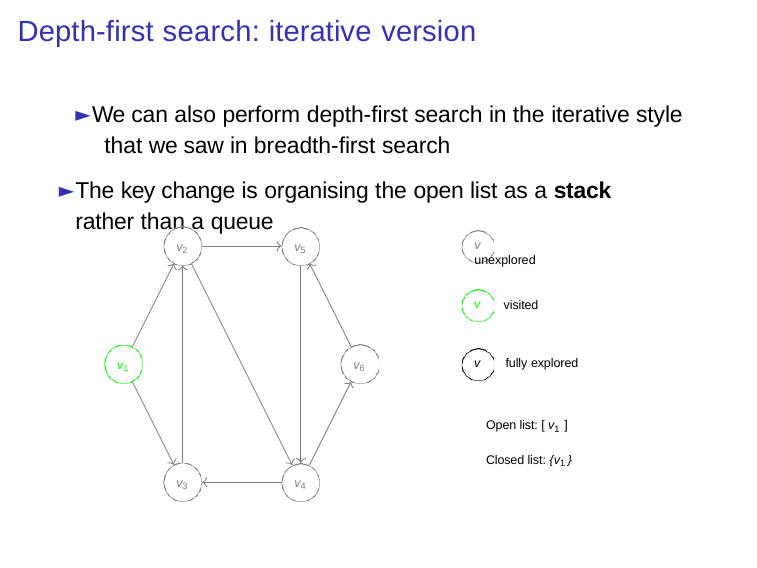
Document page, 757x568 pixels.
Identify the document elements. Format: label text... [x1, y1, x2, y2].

text_box [202, 477, 207, 488]
text_box v [472, 293, 483, 311]
text_box v6 [351, 351, 368, 374]
text_box visited [501, 294, 542, 312]
text_box [307, 263, 316, 270]
text_box [104, 345, 143, 384]
text_box [344, 381, 354, 388]
text_box v3 [174, 469, 191, 492]
text_box v4 [292, 469, 309, 492]
text_box [461, 348, 495, 381]
title Depth-first search: iterative version [15, 9, 482, 108]
text_box [295, 458, 306, 463]
text_box [285, 458, 295, 465]
text_box [163, 226, 202, 266]
text_box v1 [115, 351, 132, 374]
text_box [167, 263, 177, 270]
text_box [340, 344, 380, 384]
text_box [281, 227, 320, 266]
text_box [461, 230, 495, 263]
text_box [177, 265, 188, 271]
text_box [461, 289, 495, 322]
text_box v5 [292, 233, 309, 256]
text_box [163, 463, 202, 502]
text_box [167, 458, 177, 465]
text_box v unexplored [472, 234, 568, 267]
text_box v fully explored [472, 353, 579, 370]
text_box Open list: [ v1 ] Closed list: {v1 } [483, 411, 583, 469]
list ► We can also perform depth-first search in the iterative style that we saw in breadth-first search ► The key change is organising the open list as a stack rather than a queue [58, 86, 698, 403]
text_box v2 [174, 233, 191, 256]
text_box [276, 241, 282, 252]
text_box [281, 463, 320, 502]
